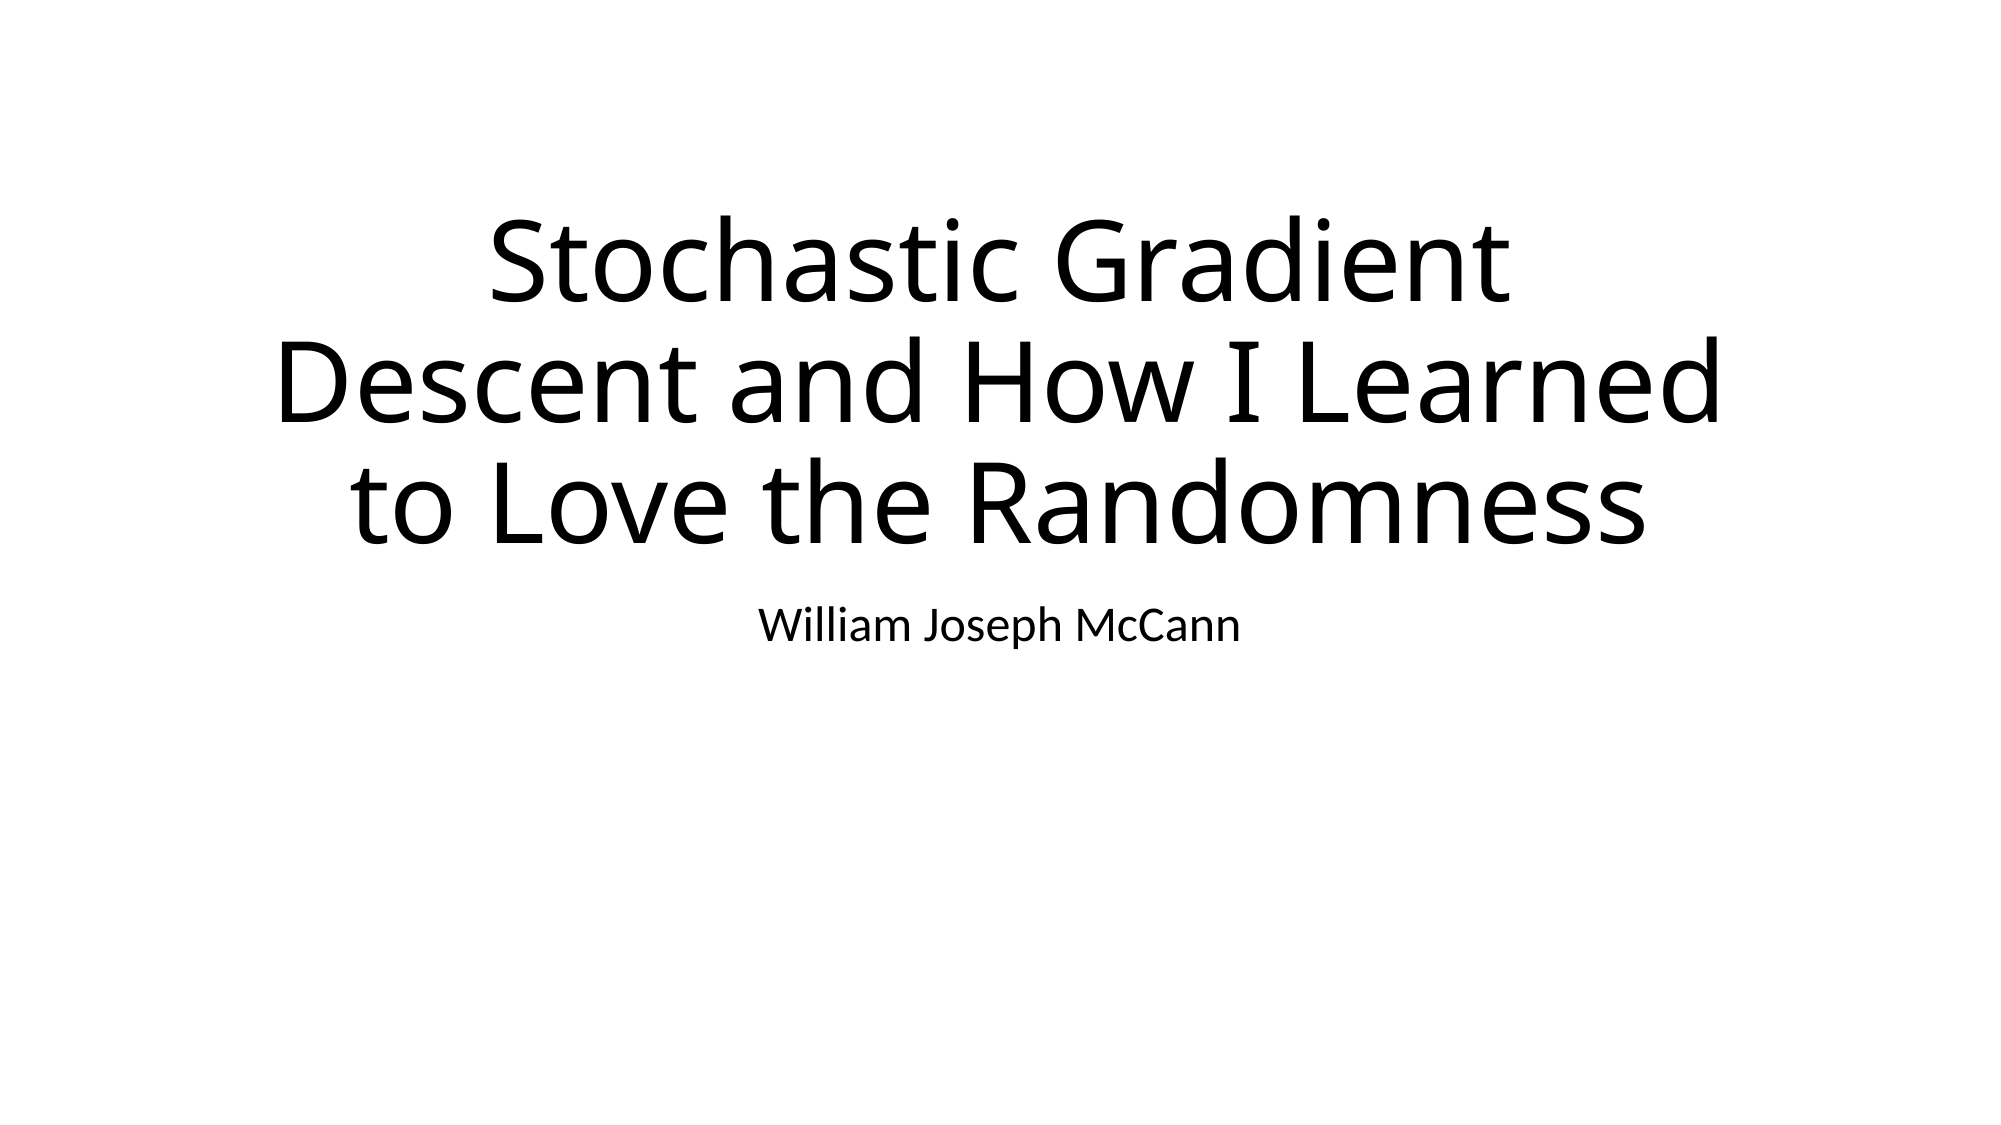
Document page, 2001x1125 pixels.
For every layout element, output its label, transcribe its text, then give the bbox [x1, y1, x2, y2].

subtitle William Joseph McCann [249, 590, 1750, 863]
title Stochastic Gradient Descent and How I Learned to Love the Randomness [249, 184, 1750, 576]
